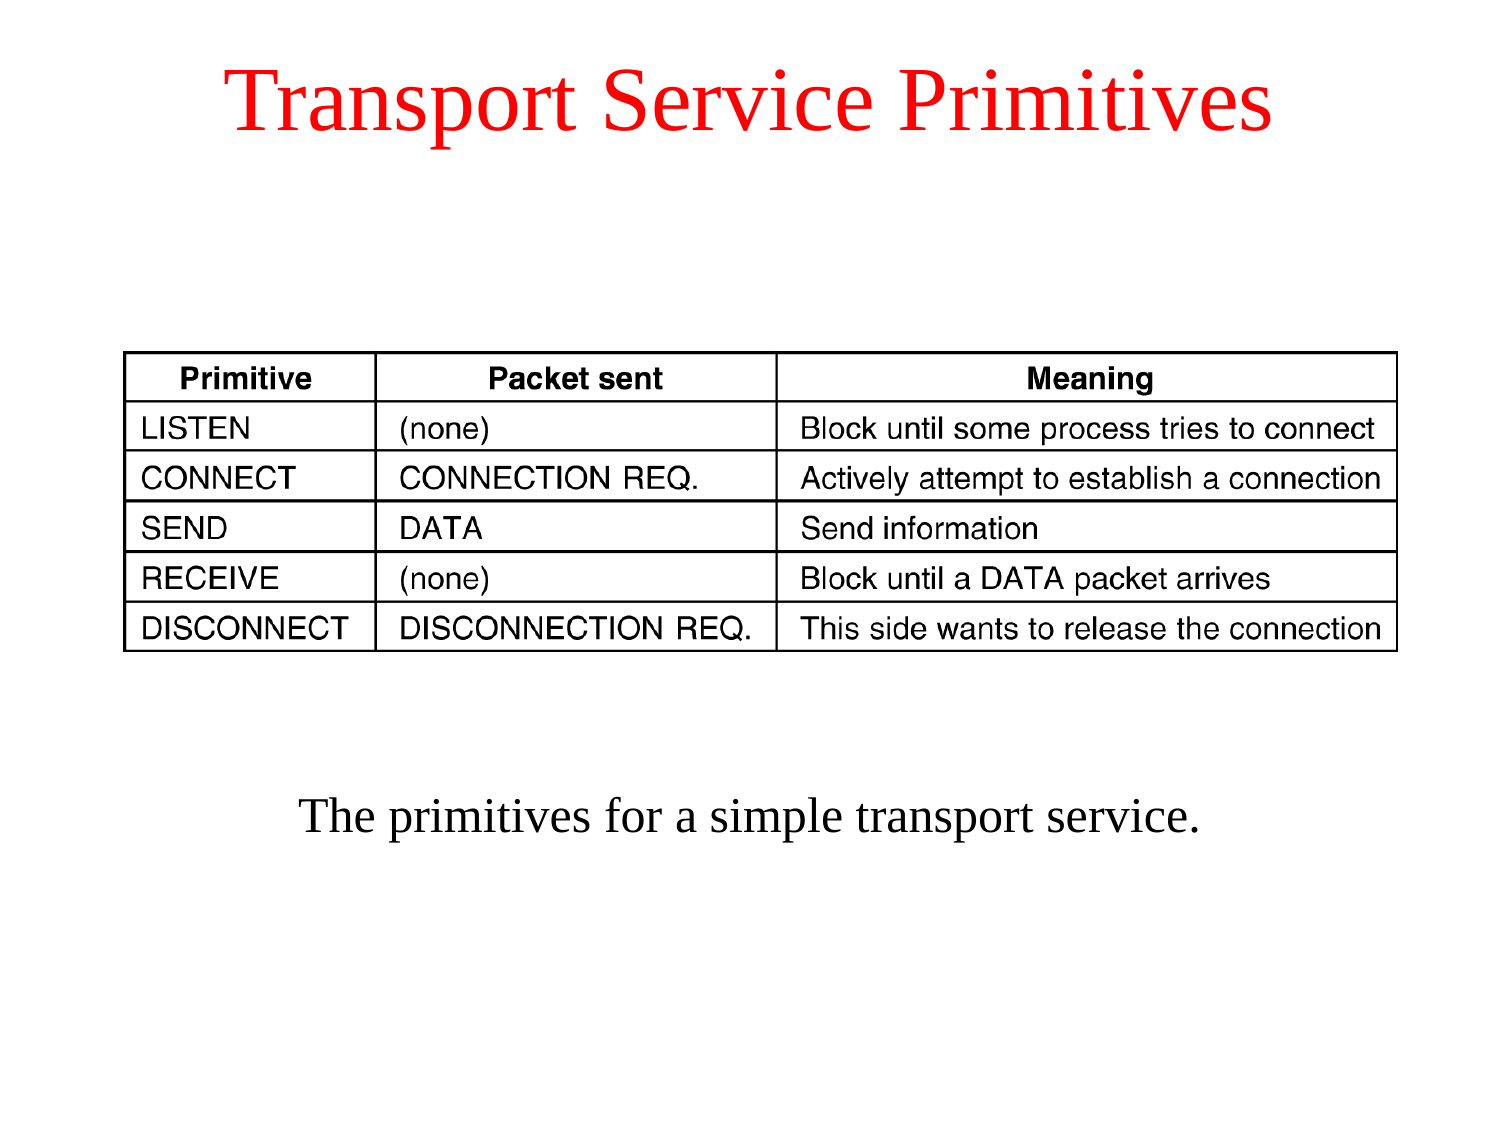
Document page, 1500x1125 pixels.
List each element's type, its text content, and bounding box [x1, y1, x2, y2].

title Transport Service Primitives [0, 0, 1500, 188]
picture [123, 351, 1398, 652]
list The primitives for a simple transport service. [0, 774, 1500, 913]
